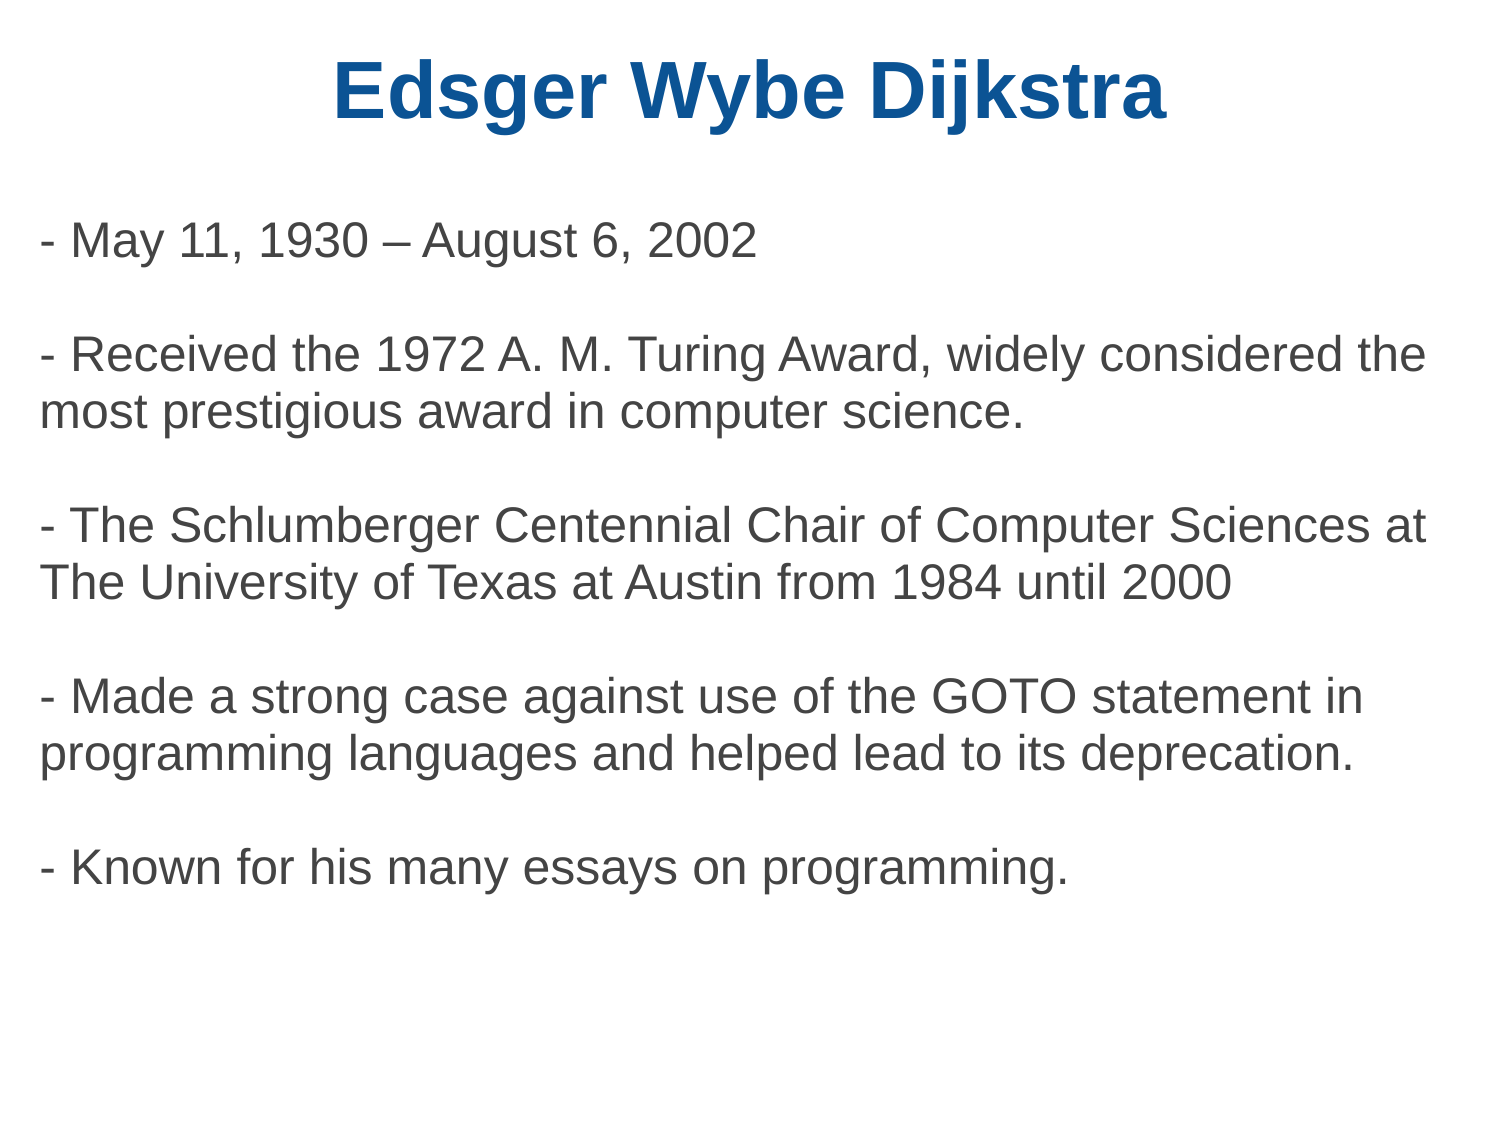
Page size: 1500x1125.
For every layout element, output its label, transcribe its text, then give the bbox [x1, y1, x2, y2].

list - May 11, 1930 – August 6, 2002 - Received the 1972 A. M. Turing Award, widely considered the most prestigious award in computer science. - The Schlumberger Centennial Chair of Computer Sciences at The University of Texas at Austin from 1984 until 2000 - Made a strong case against use of the GOTO statement in programming languages and helped lead to its deprecation. - Known for his many essays on programming. [39, 211, 1468, 1023]
title Edsger Wybe Dijkstra [36, 45, 1464, 180]
